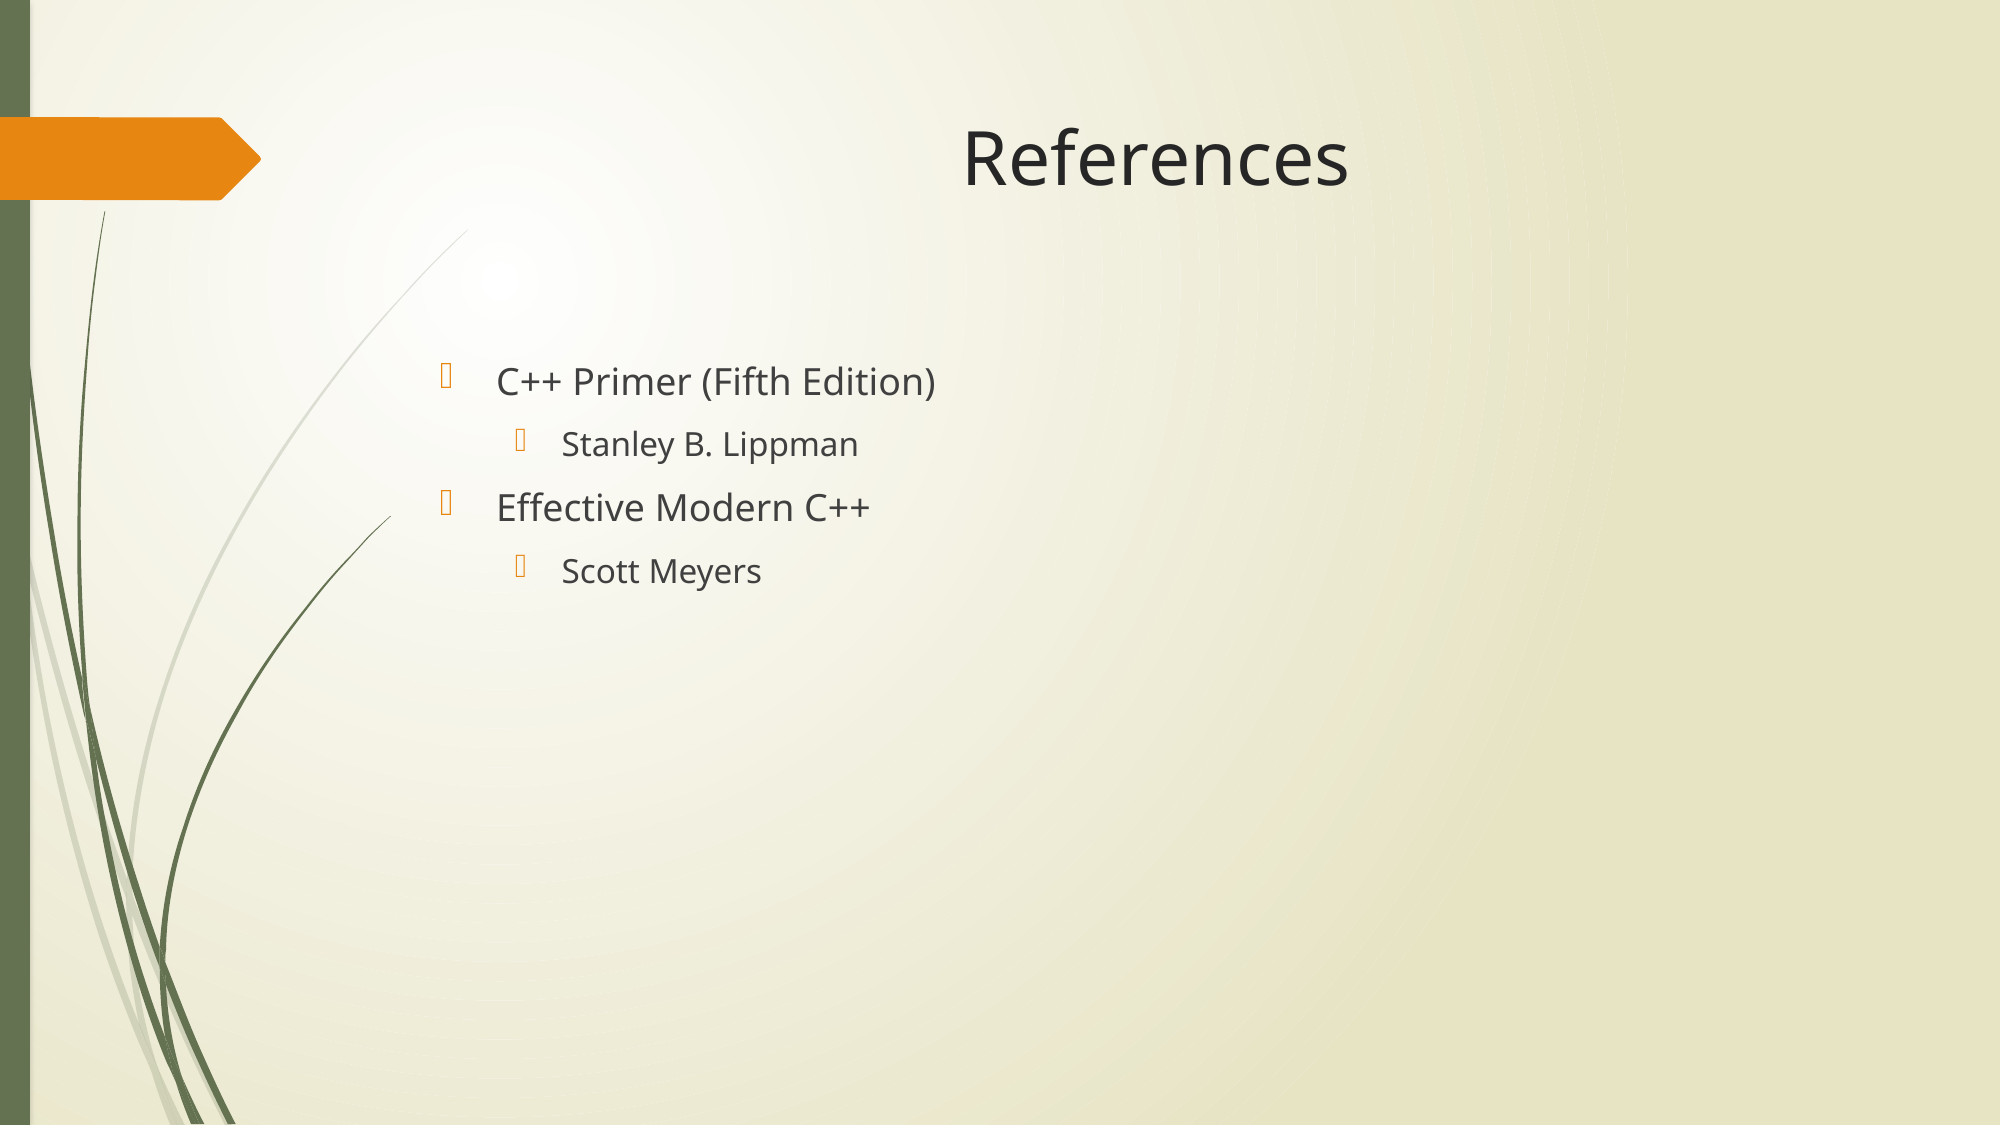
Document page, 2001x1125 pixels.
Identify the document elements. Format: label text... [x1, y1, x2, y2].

list C++ Primer (Fifth Edition) Stanley B. Lippman Effective Modern C++ Scott Meyers [424, 350, 1888, 970]
title References [425, 102, 1888, 313]
